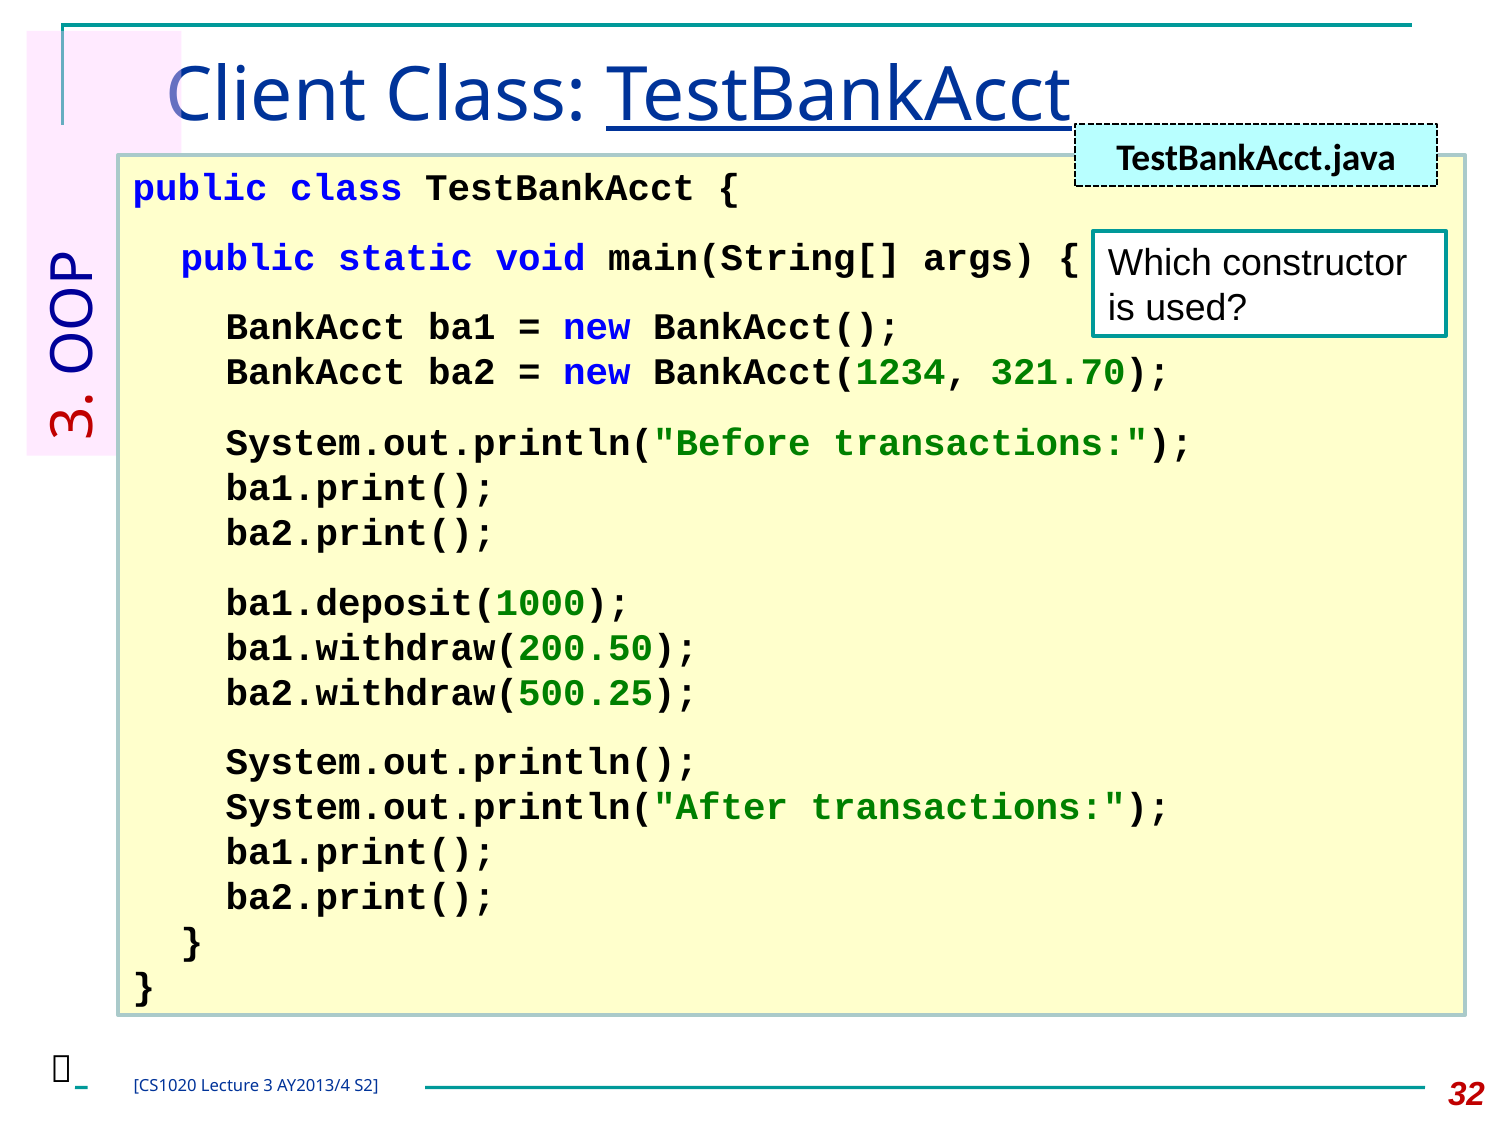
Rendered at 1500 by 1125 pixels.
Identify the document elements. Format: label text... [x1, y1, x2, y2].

text_box 3. OOP Design [26, 30, 182, 456]
text_box TestBankAcct.java [1074, 123, 1438, 187]
text_box  [35, 1037, 86, 1098]
slide_number 32 [1400, 1065, 1500, 1125]
text_box Which constructor is used? [1091, 229, 1448, 338]
title Client Class: TestBankAcct [182, 37, 1426, 153]
text_box public class TestBankAcct { public static void main(String[] args) { BankAcct ba1 = new BankAcct(); BankAcct ba2 = new BankAcct(1234, 321.70); System.out.println("Before transactions:"); ba1.print(); ba2.print(); ba1.deposit(1000); ba1.withdraw(200.50); ba2.withdraw(500.25); System.out.println(); System.out.println("After transactions:"); ba1.print(); ba2.print(); } } [116, 153, 1467, 1017]
footer [CS1020 Lecture 3 AY2013/4 S2] [87, 1074, 426, 1101]
